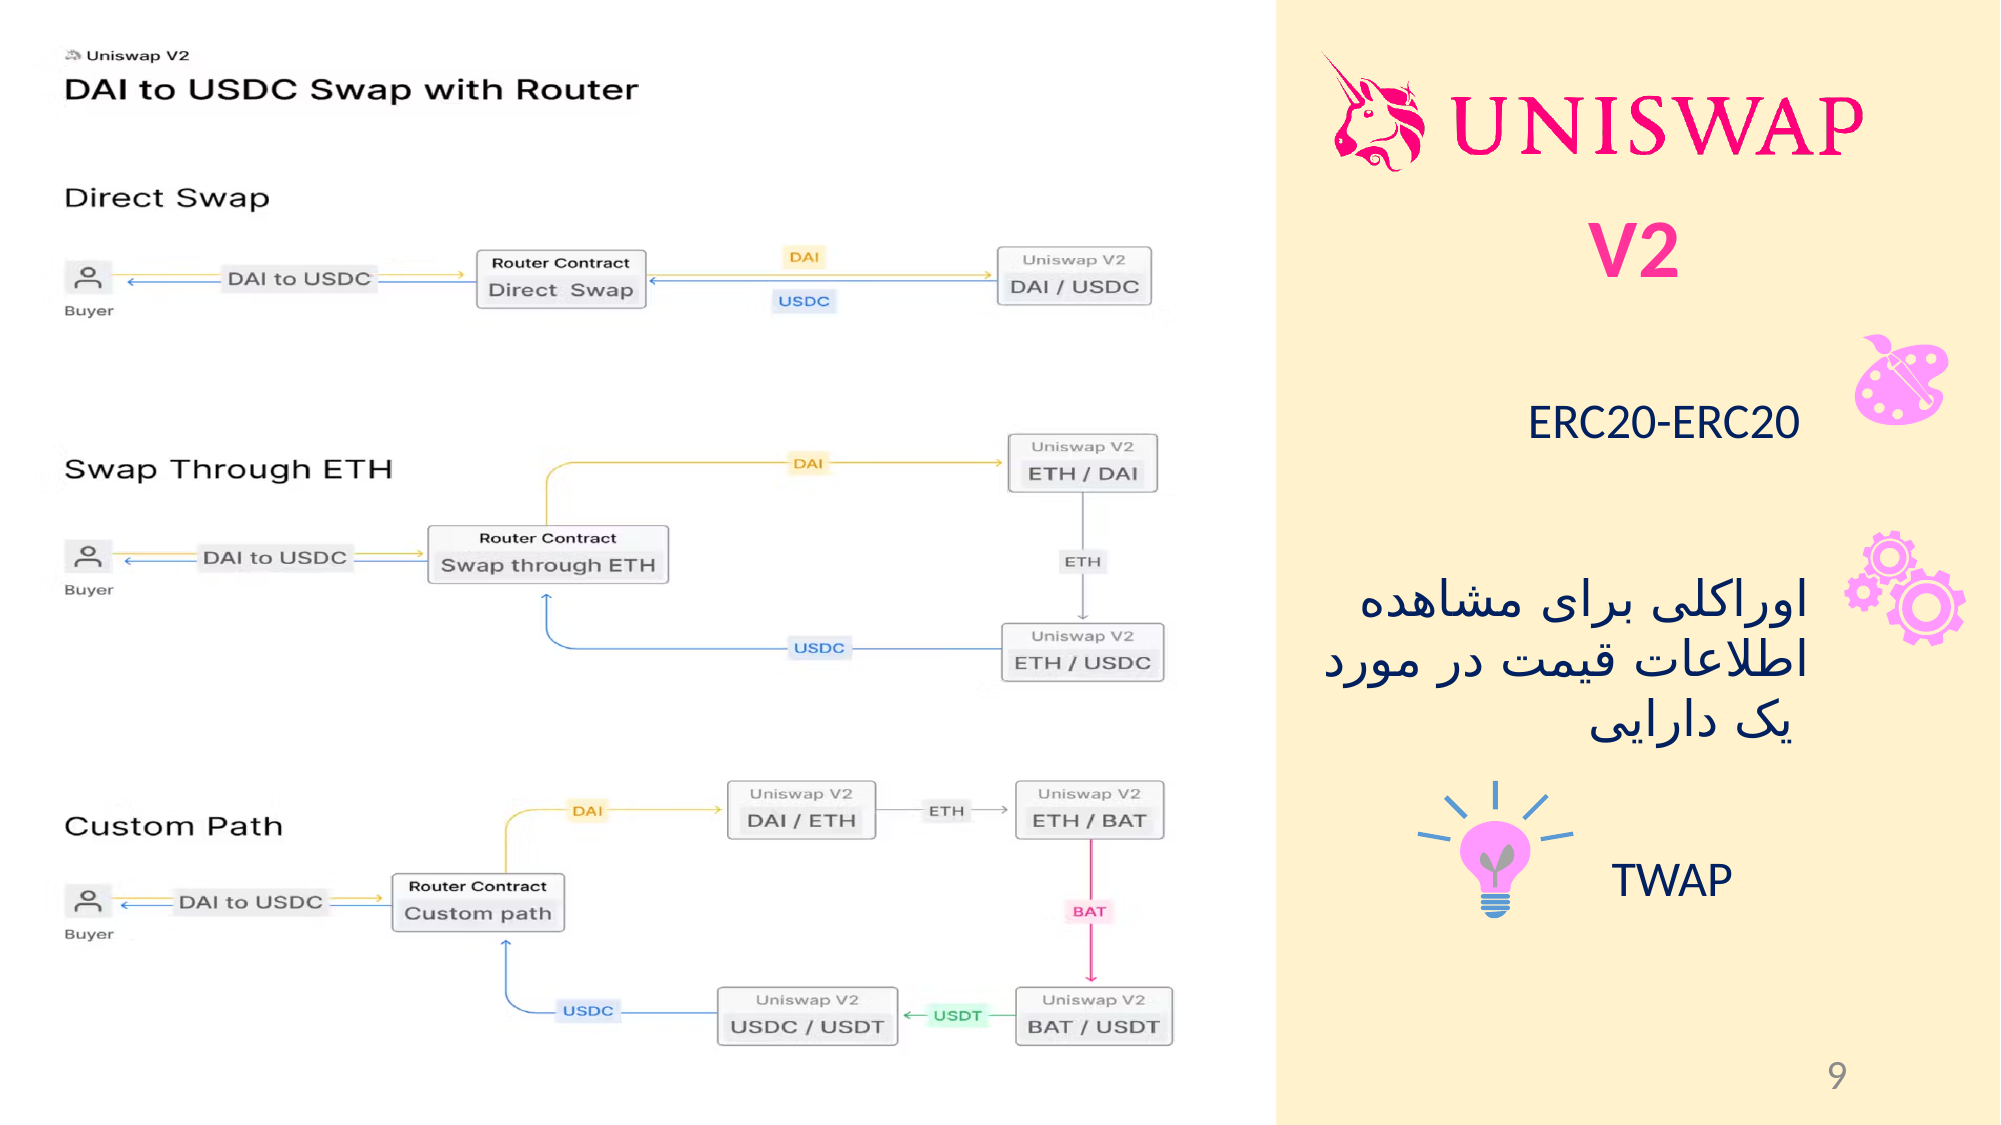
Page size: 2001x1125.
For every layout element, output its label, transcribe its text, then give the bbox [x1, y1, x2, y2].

slide_number 9 [1412, 1042, 1863, 1103]
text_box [1417, 780, 1574, 919]
text_box [1853, 333, 1950, 427]
picture [1320, 51, 1863, 187]
picture [0, 0, 1277, 1125]
text_box TWAP [1574, 838, 1772, 914]
text_box V2 [1574, 187, 1696, 302]
text_box اوراکلی برای مشاهده اطلاعات قیمت در مورد یک دارایی [1277, 558, 1825, 754]
text_box [1843, 529, 1968, 648]
text_box ERC20-ERC20 [1513, 381, 1816, 456]
